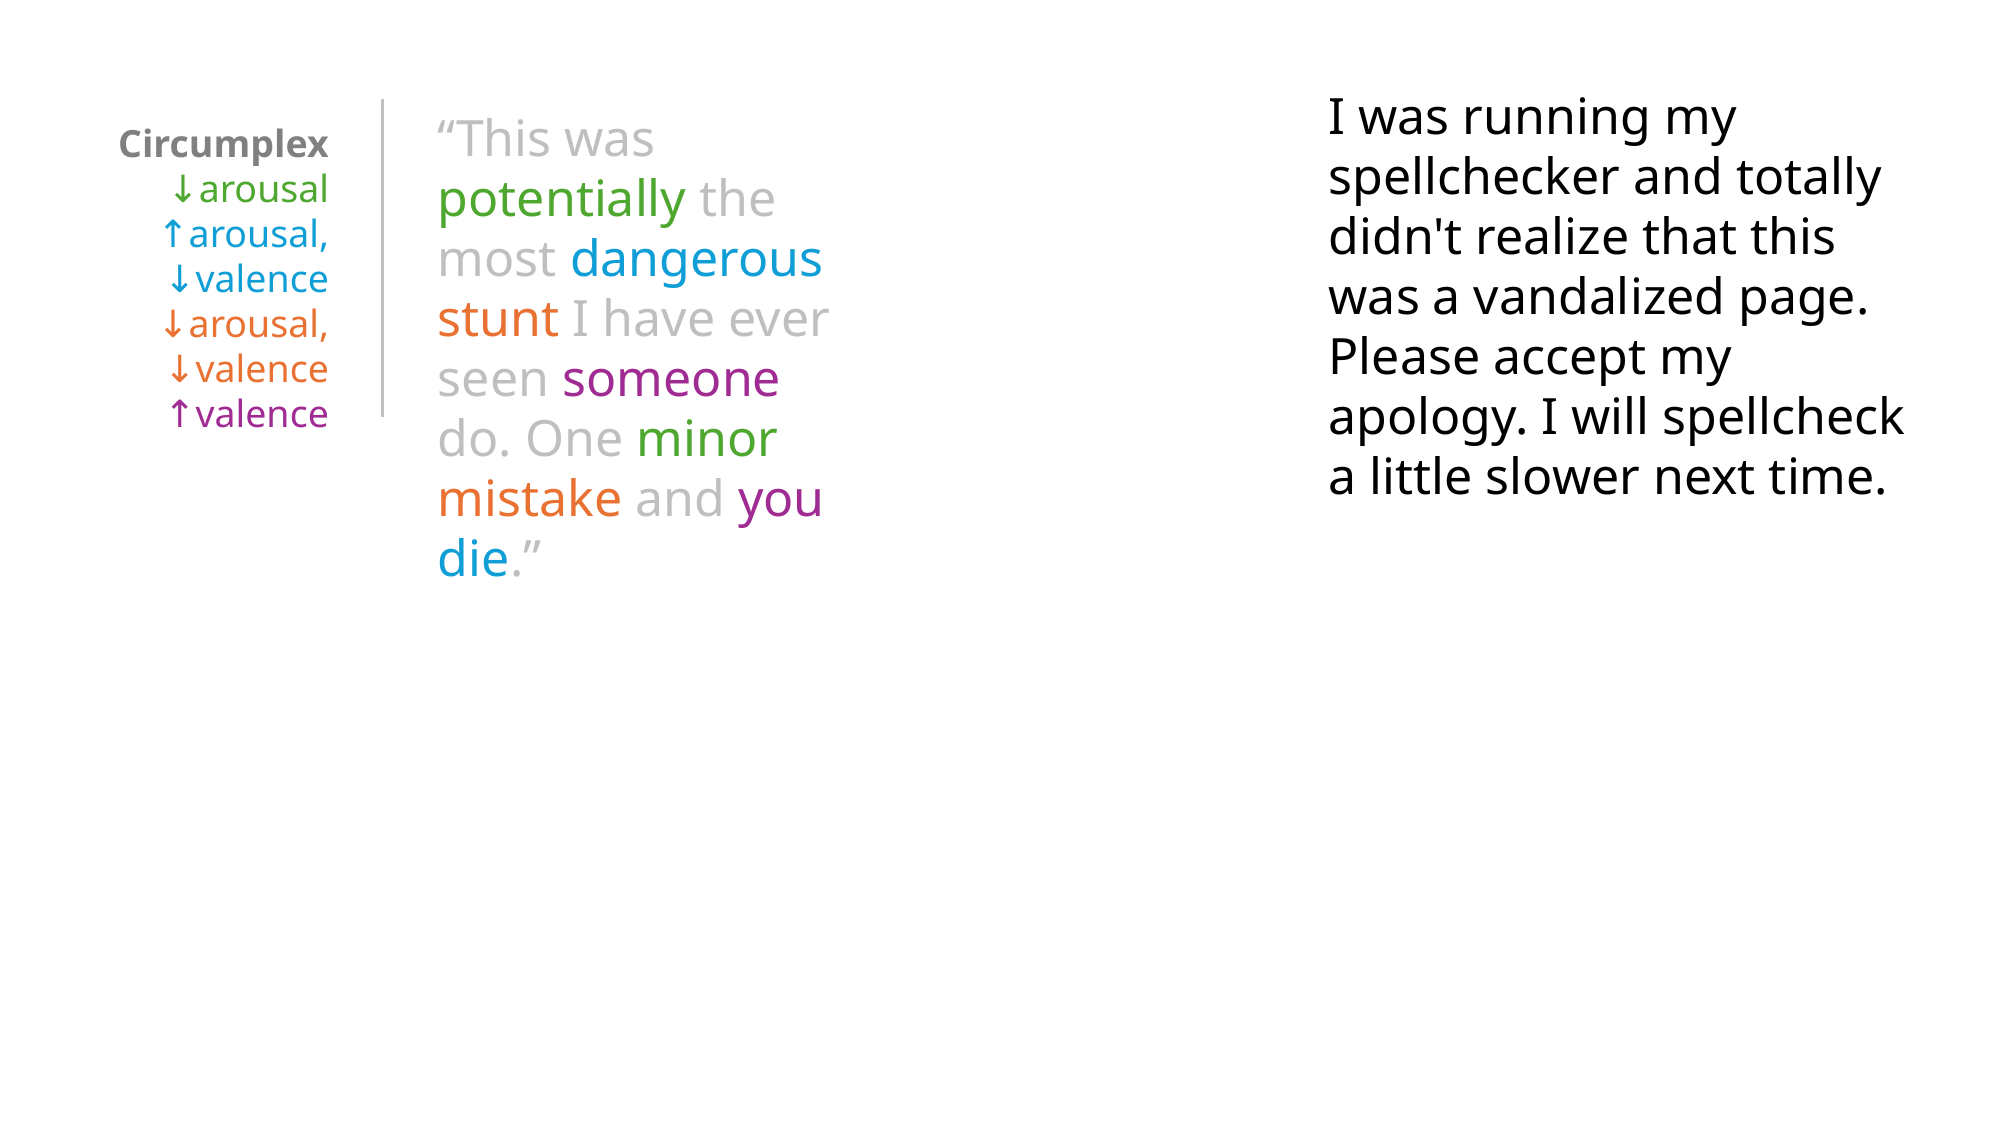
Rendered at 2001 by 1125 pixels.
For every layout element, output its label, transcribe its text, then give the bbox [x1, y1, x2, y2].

text_box “This was potentially the most dangerous stunt I have ever seen someone do. One minor mistake and you die.” [423, 98, 879, 594]
text_box I was running my spellchecker and totally didn't realize that this was a vandalized page. Please accept my apology. I will spellcheck a little slower next time. [1313, 76, 1955, 512]
text_box Circumplex ↓arousal ↑arousal, ↓valence ↓arousal, ↓valence ↑valence [73, 112, 344, 403]
